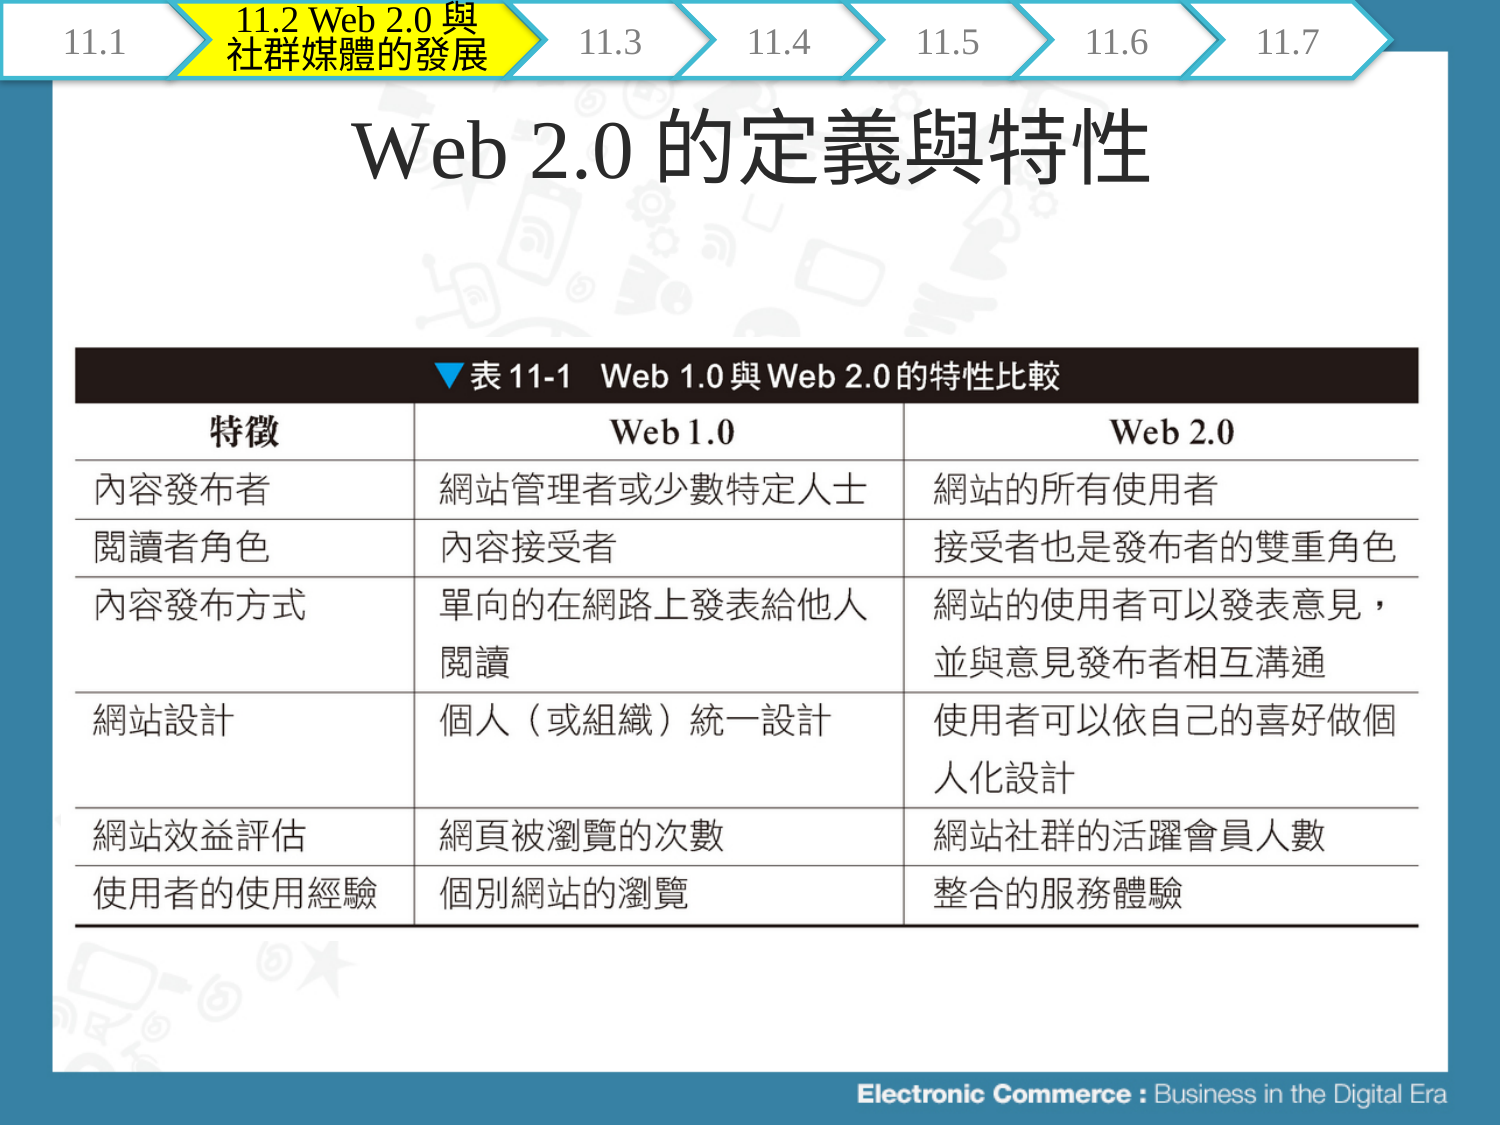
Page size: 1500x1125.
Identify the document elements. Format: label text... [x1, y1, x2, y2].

picture [0, 0, 1500, 1125]
title Web 2.0的定義與特性 [738, 58, 1425, 246]
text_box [657, 0, 735, 335]
title Web 2.0的定義與特性 [74, 88, 652, 246]
